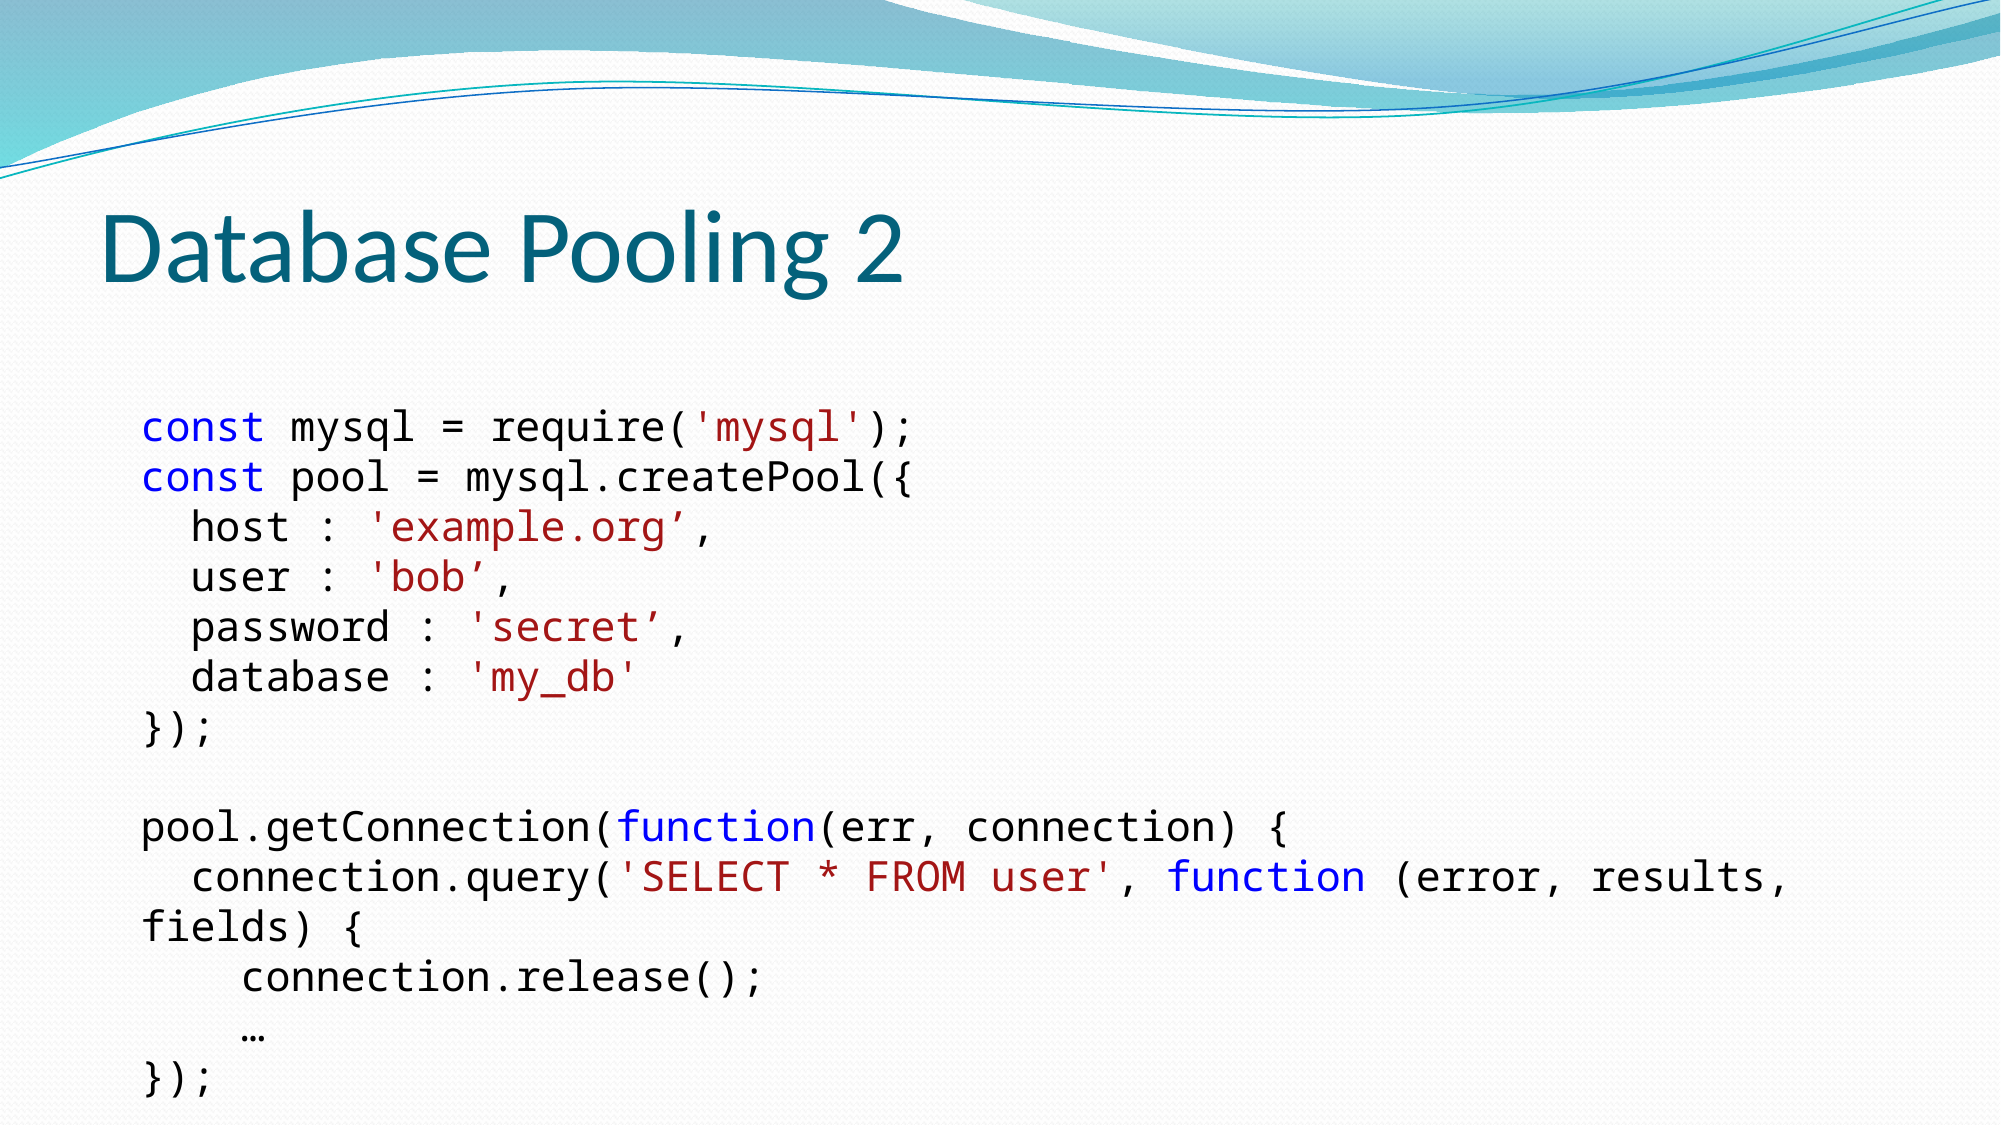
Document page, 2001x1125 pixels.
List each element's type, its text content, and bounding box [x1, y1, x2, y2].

text_box const mysql = require('mysql'); const pool = mysql.createPool({ host : 'example.org’, user : 'bob’, password : 'secret’, database : 'my_db' }); pool.getConnection(function(err, connection) { connection.query('SELECT * FROM user', function (error, results, fields) { connection.release(); … }); [125, 392, 1957, 1108]
title Database Pooling 2 [99, 115, 1900, 303]
